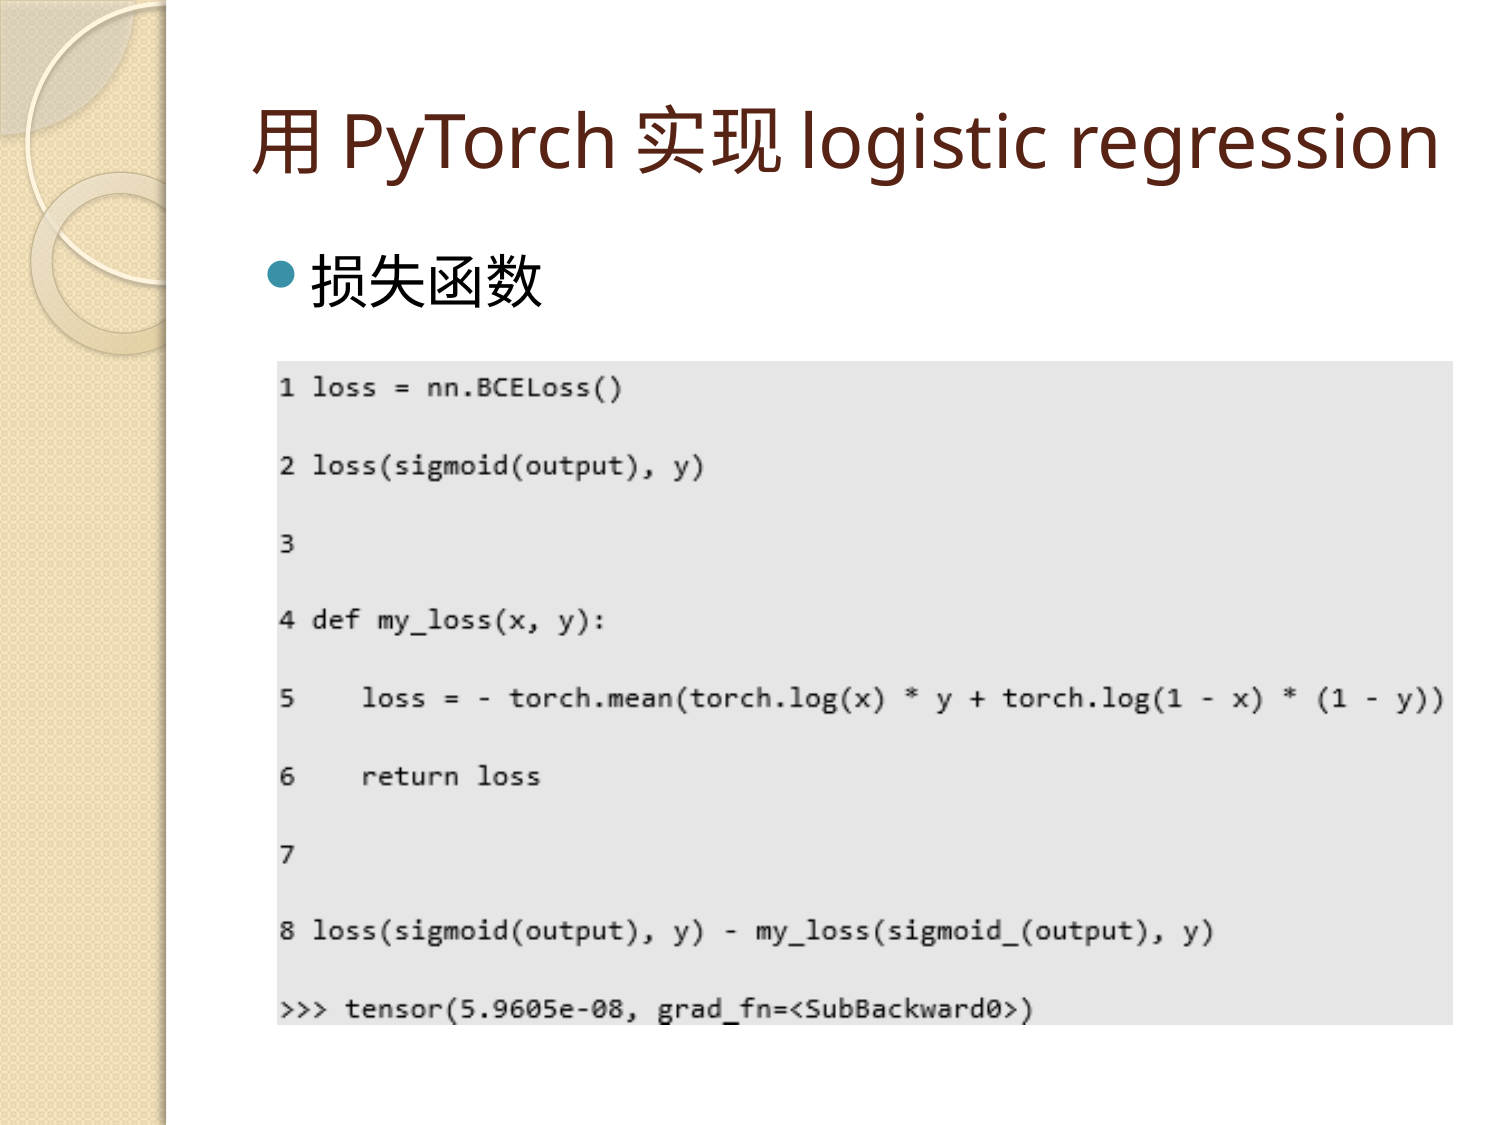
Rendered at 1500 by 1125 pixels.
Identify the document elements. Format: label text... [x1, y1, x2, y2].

title 用PyTorch实现logistic regression [235, 45, 1466, 233]
picture [277, 361, 1453, 1026]
list 损失函数 [235, 237, 1466, 1025]
